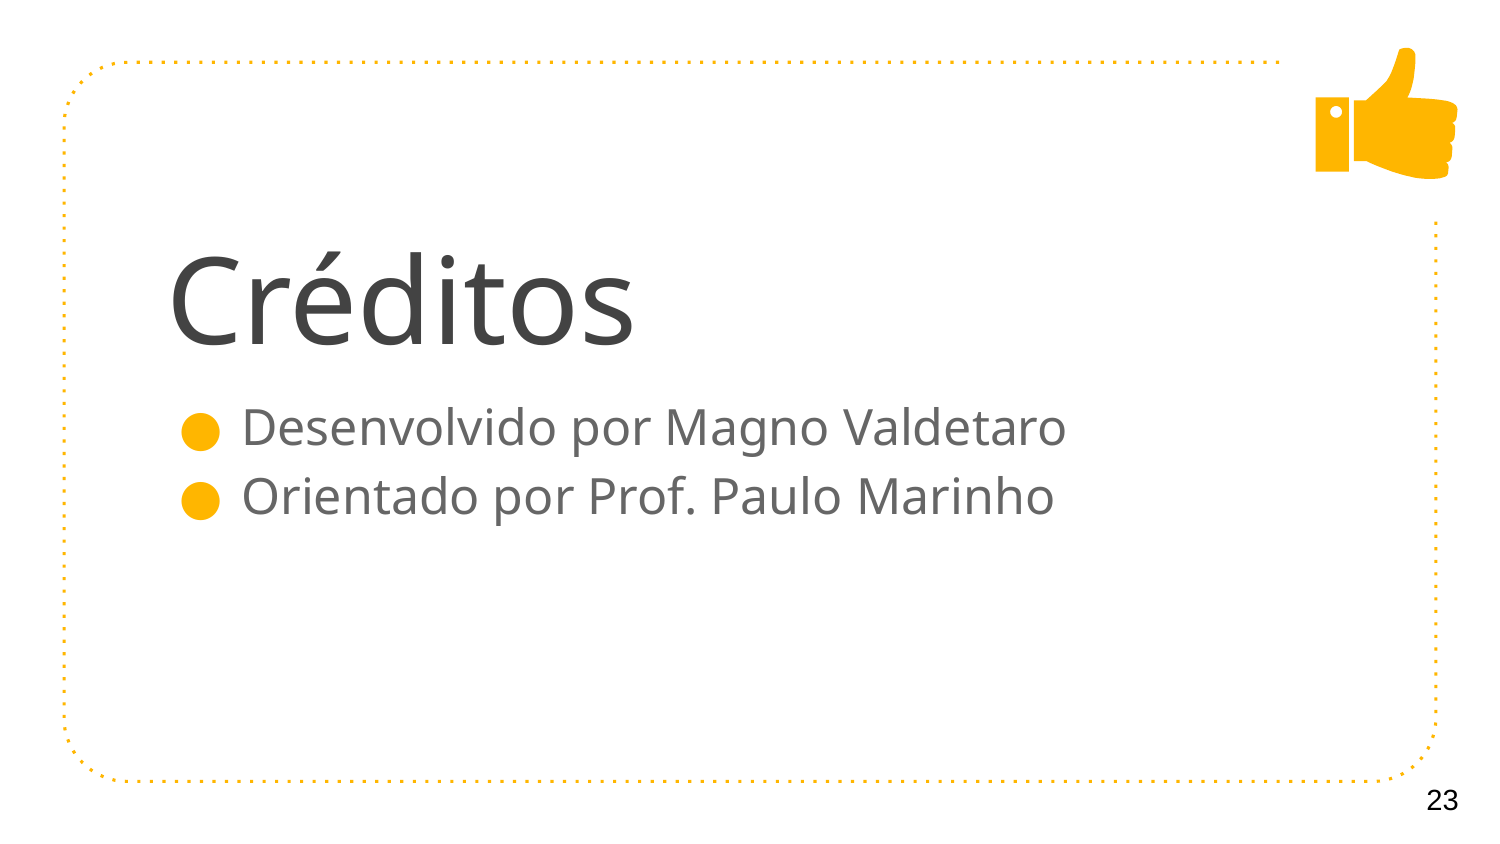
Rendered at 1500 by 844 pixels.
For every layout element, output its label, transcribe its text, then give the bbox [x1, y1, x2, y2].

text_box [1315, 47, 1458, 180]
slide_number ‹#› [1411, 753, 1500, 844]
title Créditos [151, 208, 1278, 350]
list Desenvolvido por Magno Valdetaro Orientado por Prof. Paulo Marinho [151, 371, 1278, 760]
